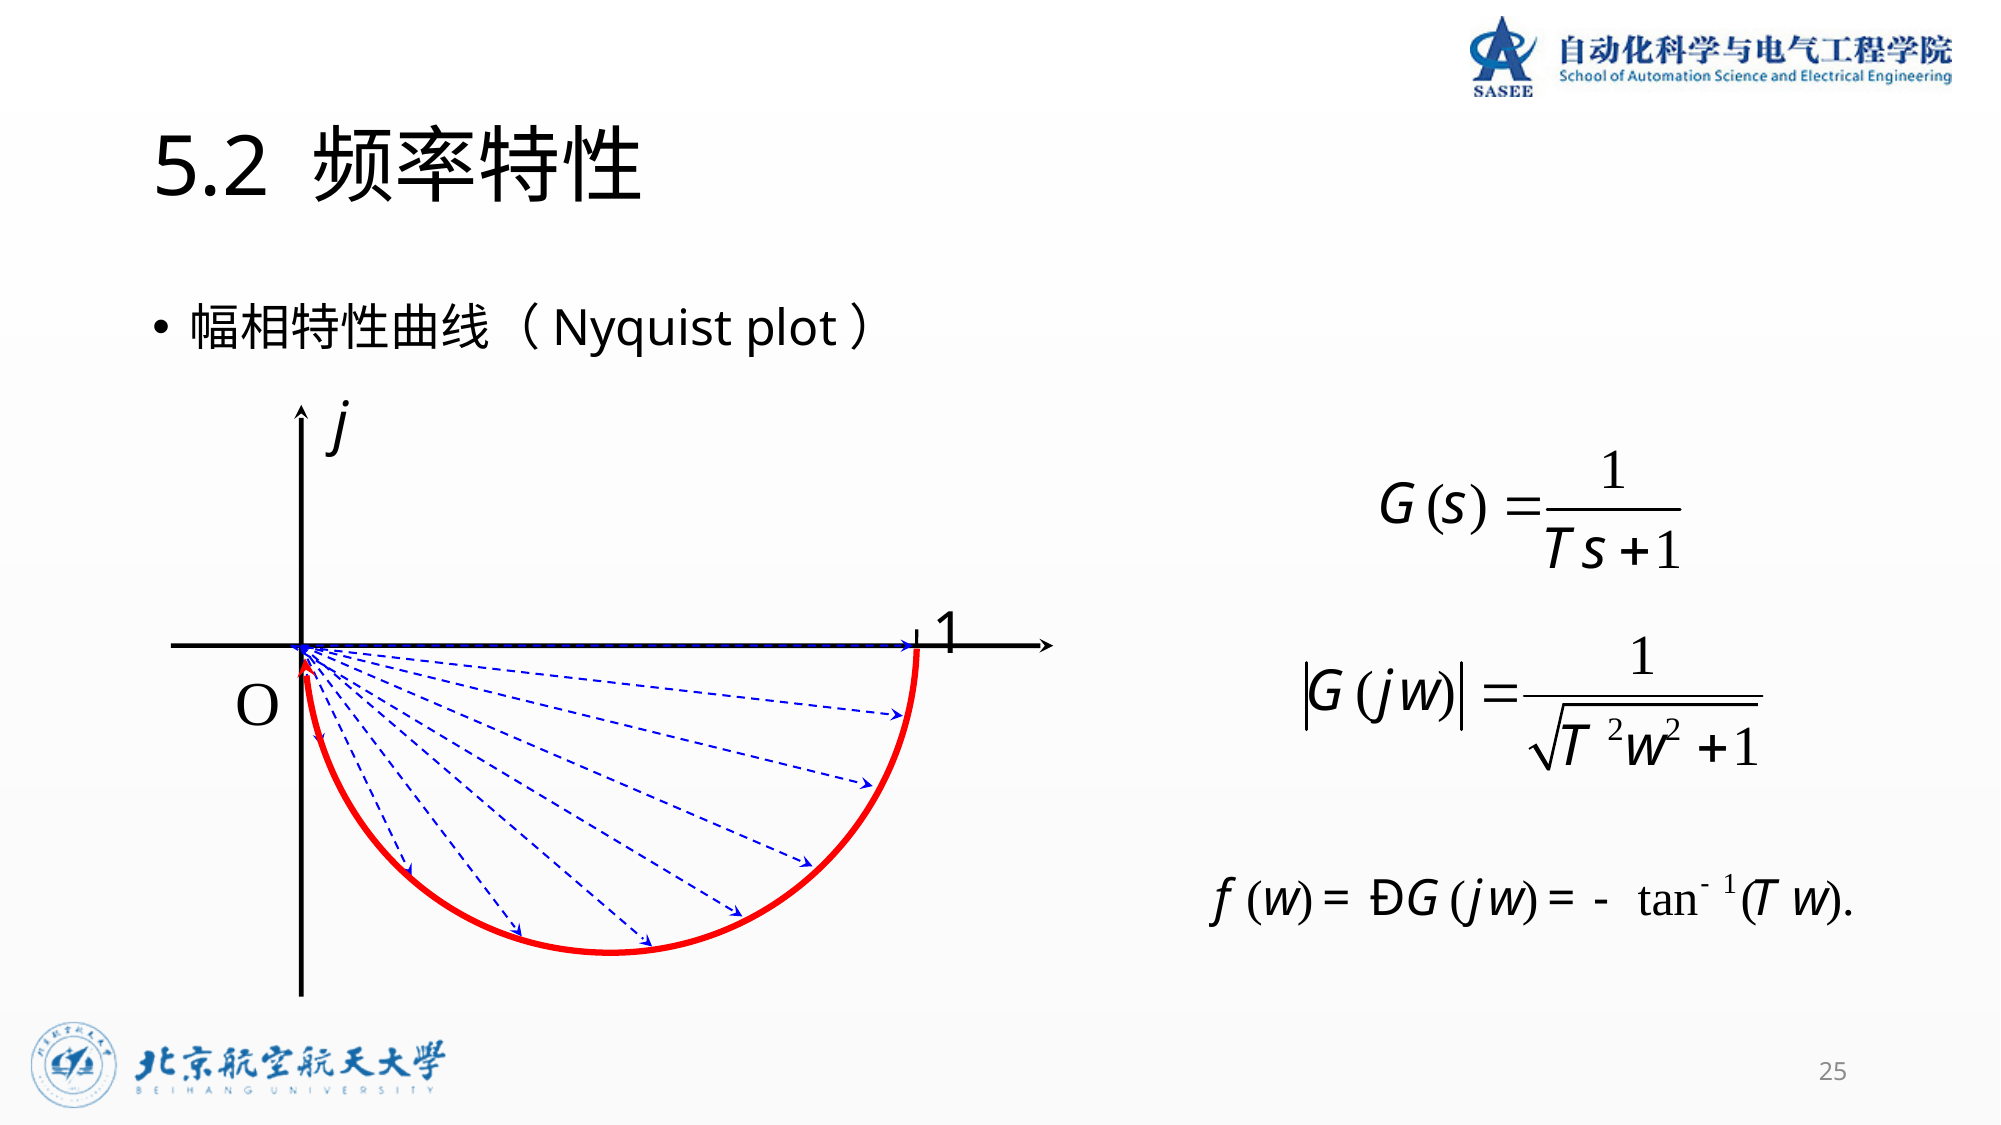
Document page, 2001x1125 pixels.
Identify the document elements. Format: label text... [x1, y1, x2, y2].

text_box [1209, 861, 1860, 937]
title 5.2 频率特性 [137, 59, 1863, 278]
picture [1470, 16, 1952, 97]
slide_number 25 [1412, 1042, 1863, 1103]
picture [17, 1008, 471, 1118]
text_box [170, 384, 1054, 997]
list 幅相特性曲线（Nyquist plot） [137, 294, 940, 420]
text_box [1376, 433, 1693, 581]
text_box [1295, 620, 1774, 781]
